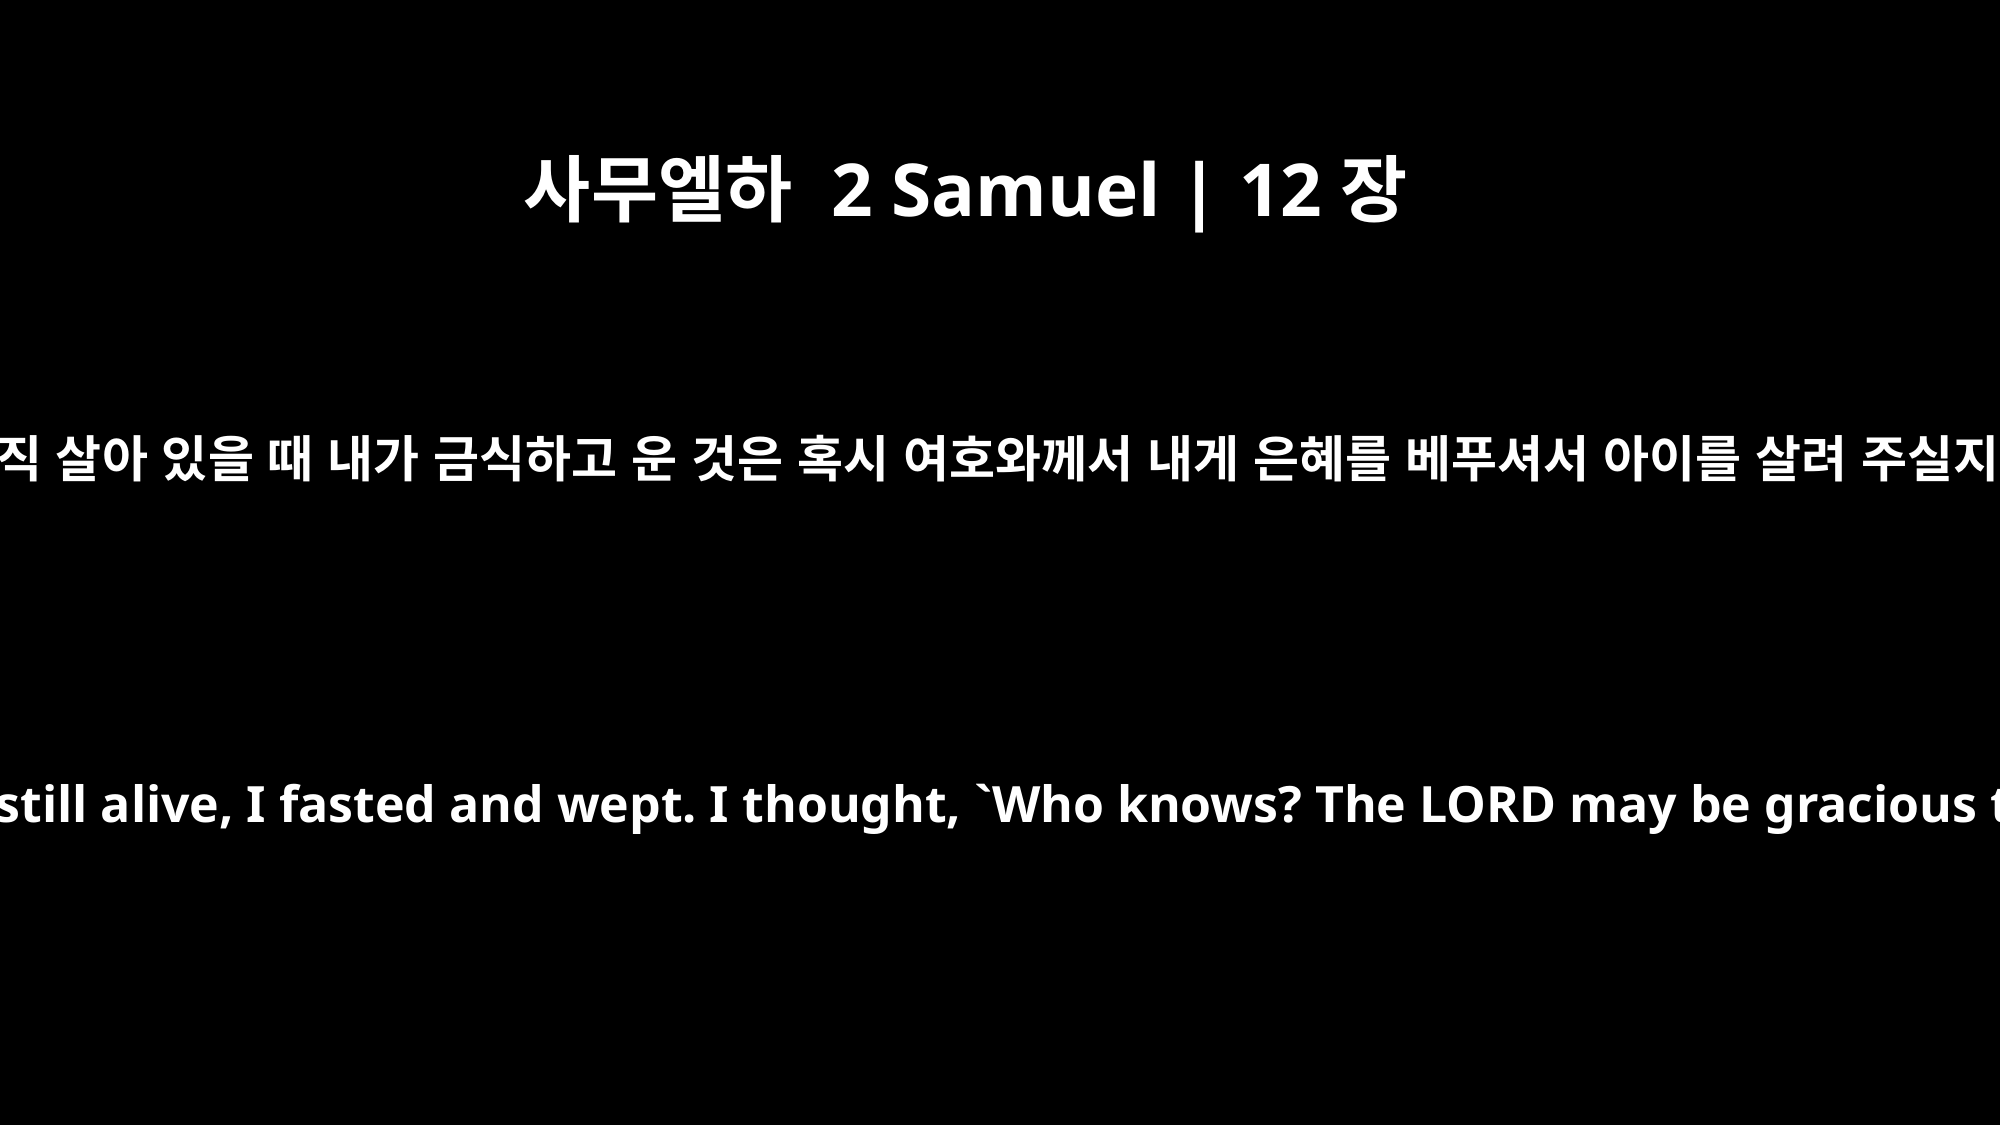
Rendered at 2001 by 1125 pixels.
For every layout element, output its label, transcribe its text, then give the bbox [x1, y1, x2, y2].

text_box He answered, "While the child was still alive, I fasted and wept. I thought, `Who knows? The LORD may be gracious to me and let the child live.' [0, 764, 2000, 840]
text_box 22 다윗이 대답했습니다. “아이가 아직 살아 있을 때 내가 금식하고 운 것은 혹시 여호와께서 내게 은혜를 베푸셔서 아이를 살려 주실지도 모른다는 생각 때문이었다. [0, 359, 2000, 495]
text_box 사무엘하 2 Samuel | 12장 [509, 136, 1423, 239]
